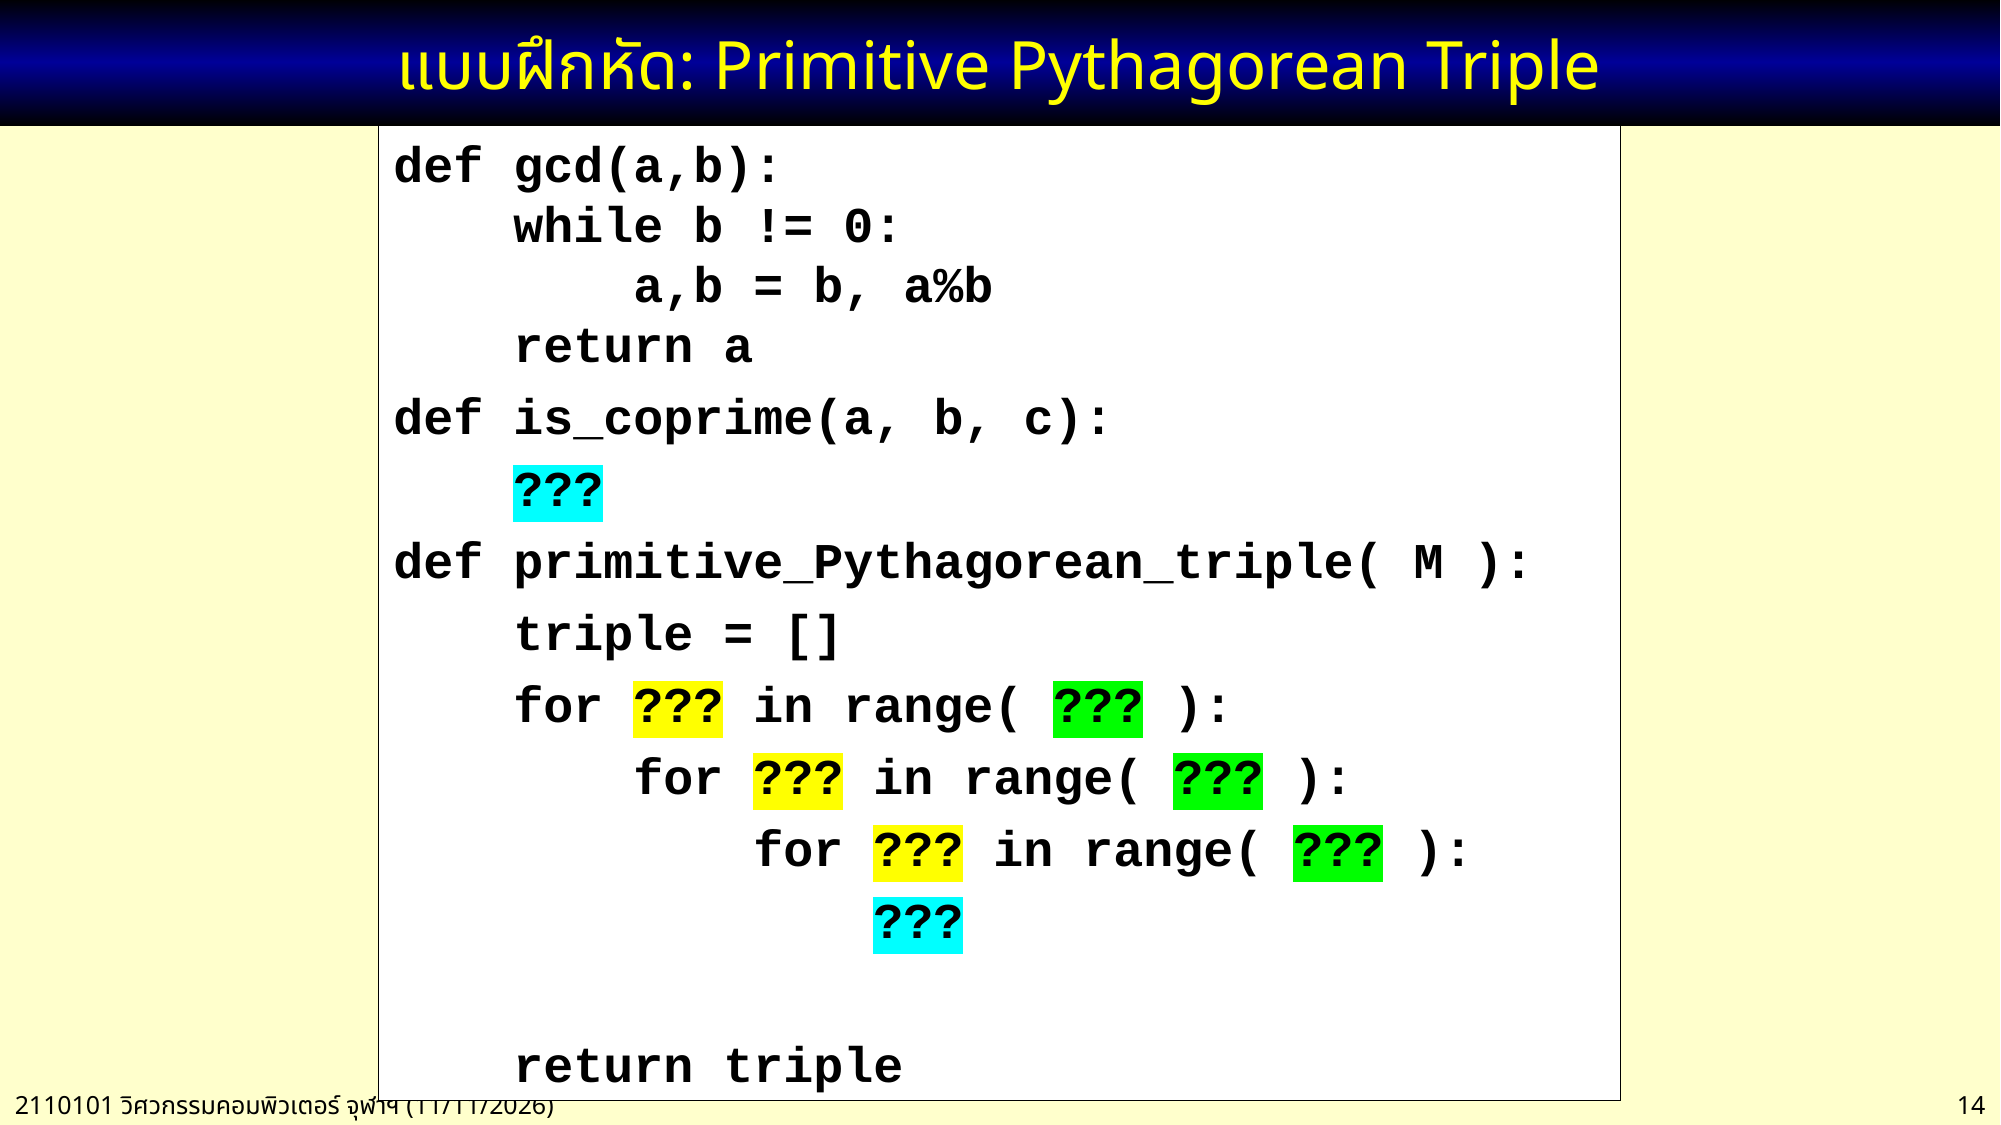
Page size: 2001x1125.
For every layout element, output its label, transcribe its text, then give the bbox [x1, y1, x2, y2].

title แบบฝึกหัด: Primitive Pythagorean Triple [0, 0, 2000, 126]
text_box def gcd(a,b): while b != 0: a,b = b, a%b return a def is_coprime(a, b, c): ??? def primitive_Pythagorean_triple( M ): triple = [] for ??? in range( ??? ): for ??? in range( ??? ): for ??? in range( ??? ): ??? return triple [378, 125, 1621, 1101]
